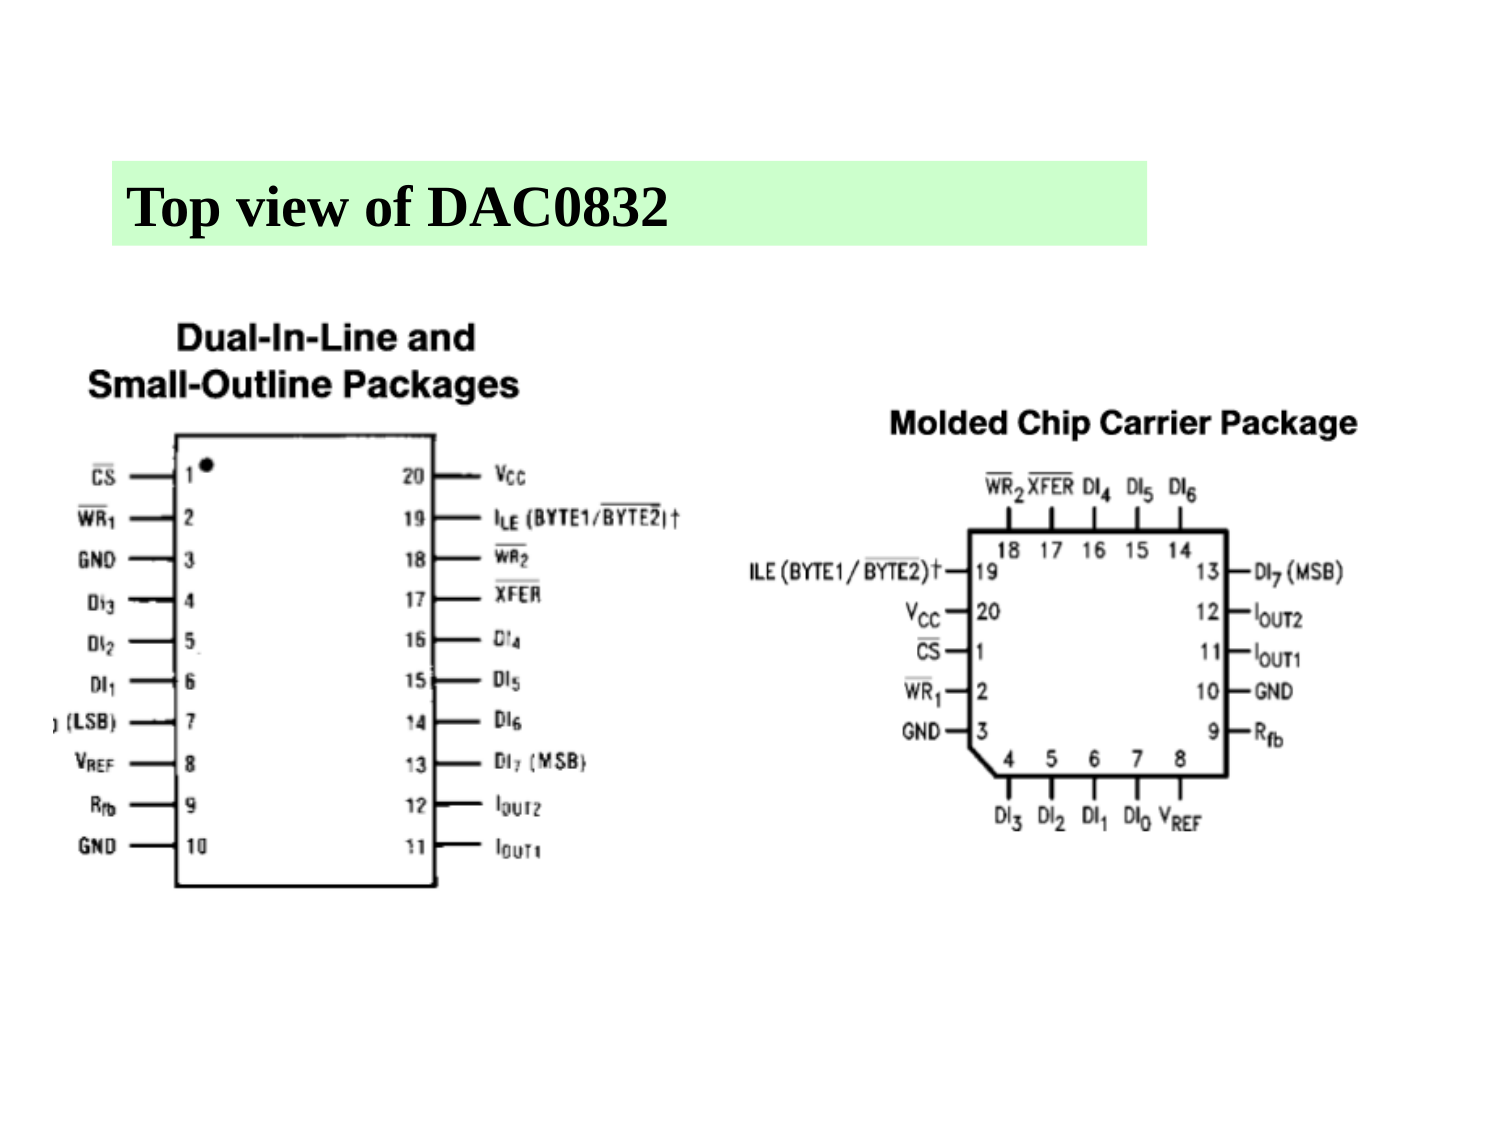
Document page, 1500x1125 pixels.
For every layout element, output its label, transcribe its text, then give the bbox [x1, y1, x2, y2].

text_box Top view of DAC0832 [112, 160, 1148, 246]
picture [53, 302, 704, 940]
picture [738, 385, 1442, 847]
